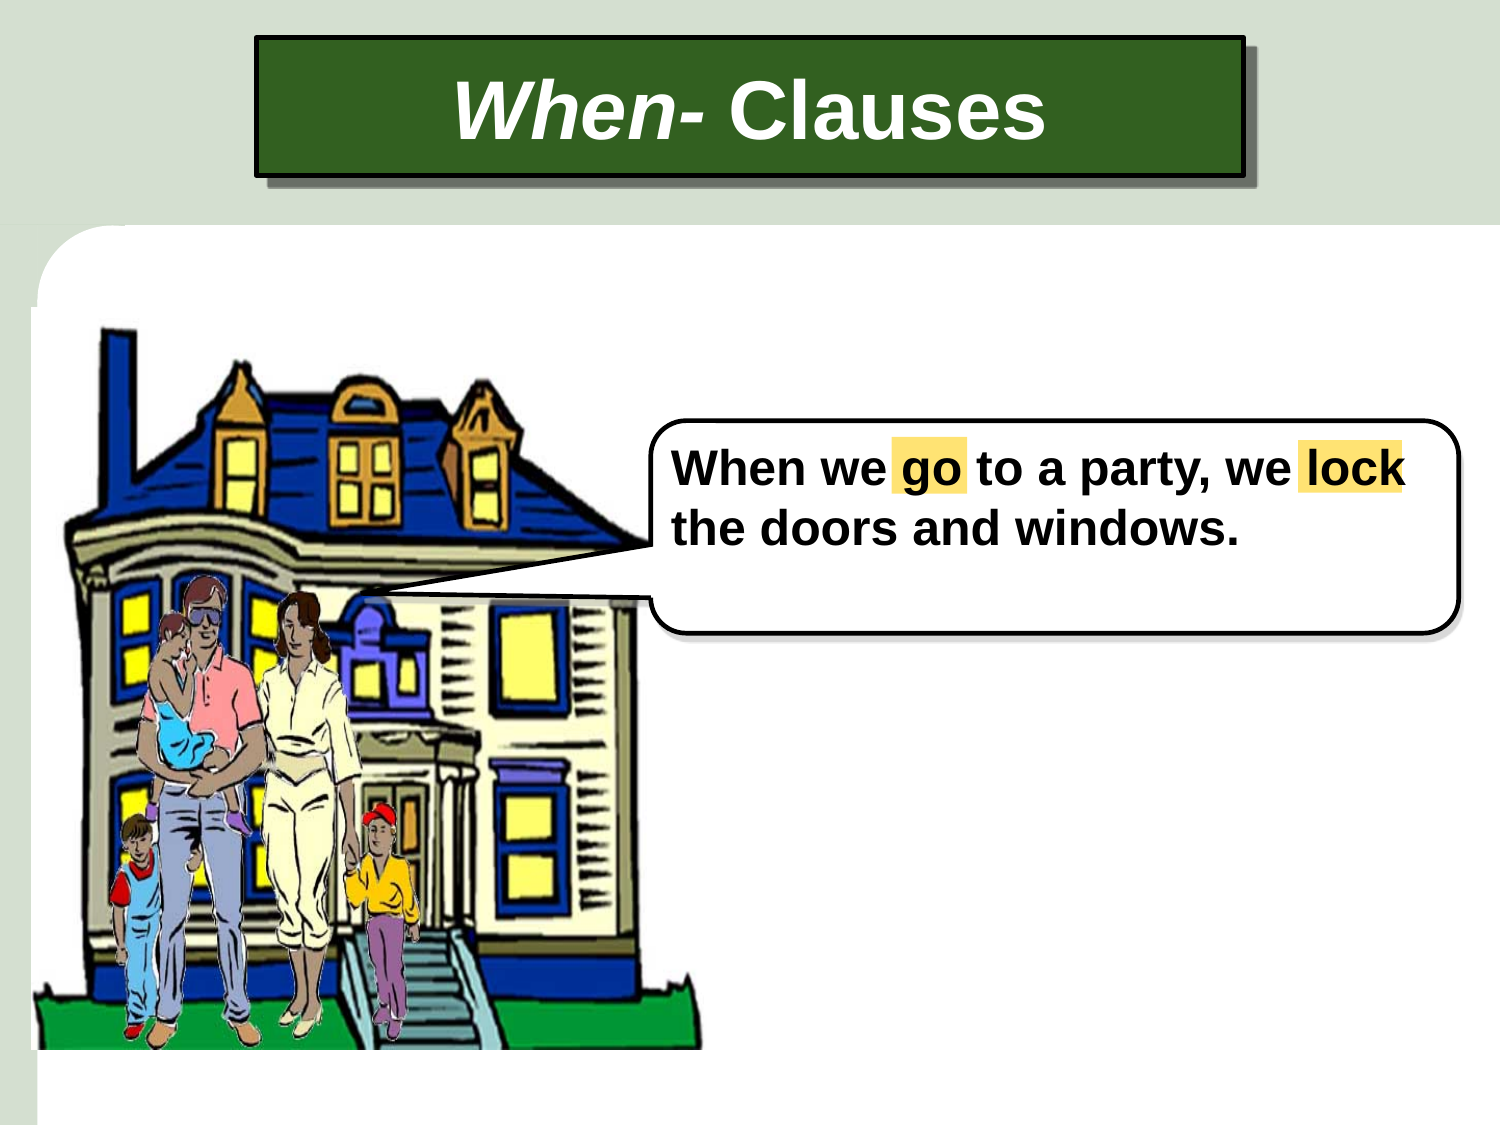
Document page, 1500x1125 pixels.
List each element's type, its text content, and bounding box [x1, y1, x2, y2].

title When- Clauses [252, 33, 1248, 180]
text_box When we go to a party, we lock the doors and windows. [711, 428, 1500, 564]
text_box [711, 420, 1445, 428]
text_box [711, 564, 1459, 634]
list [31, 307, 707, 1050]
